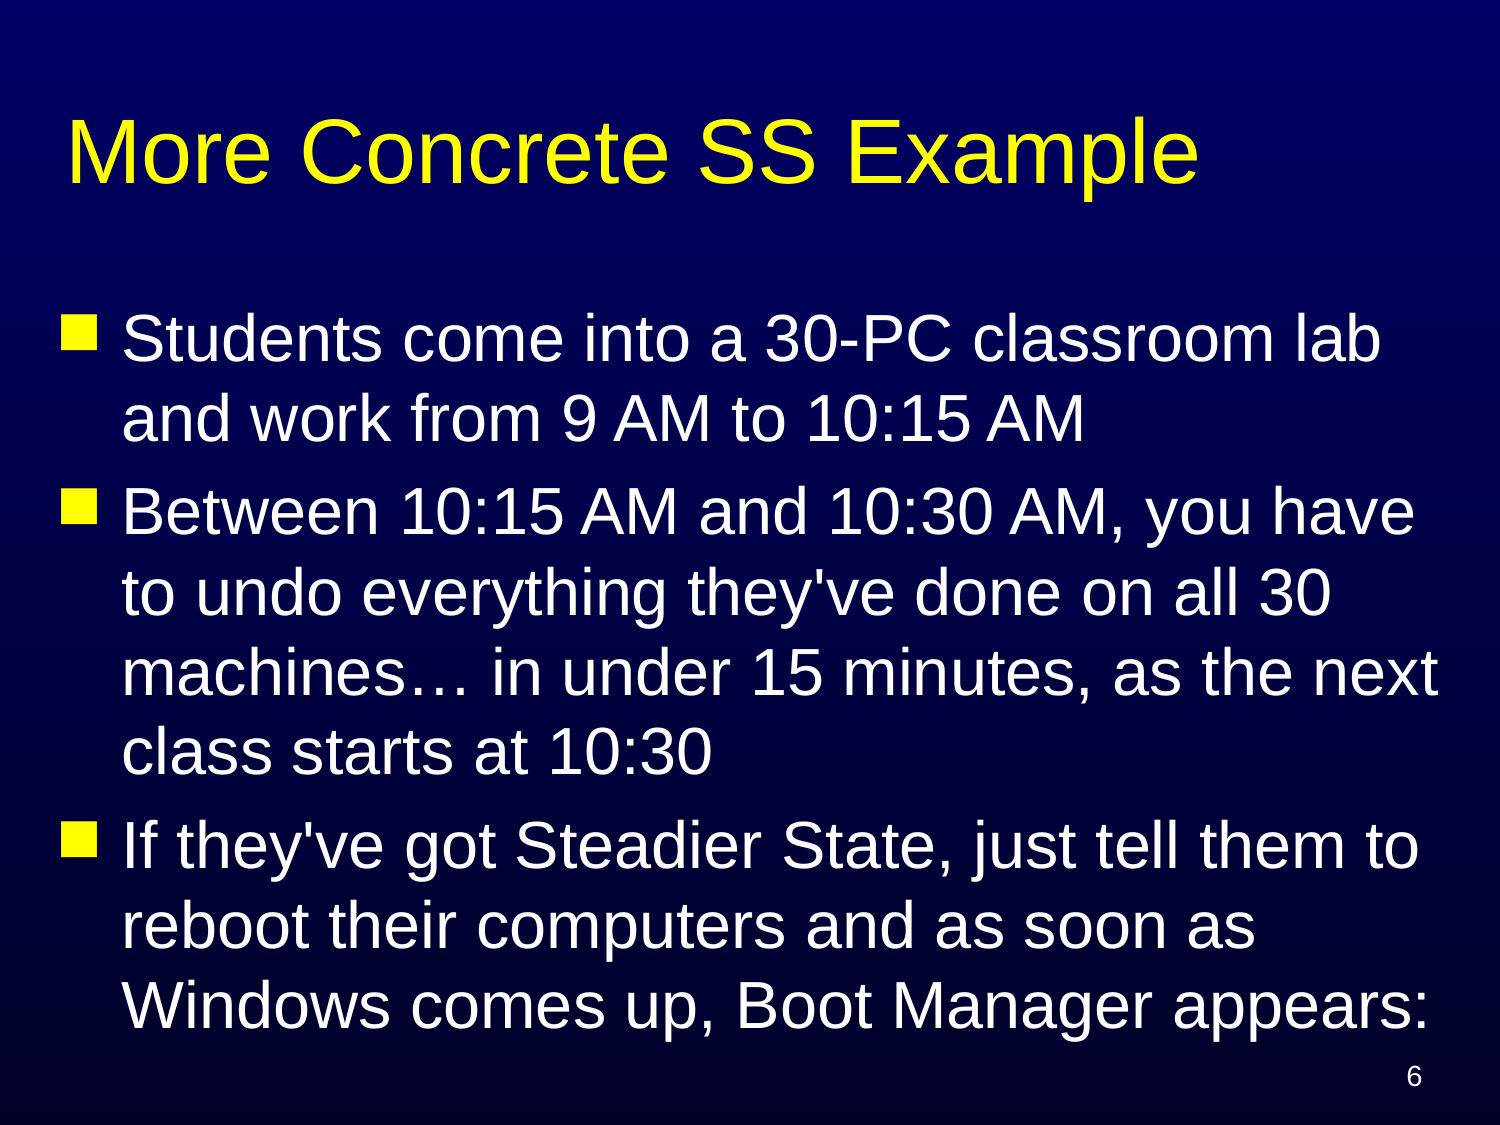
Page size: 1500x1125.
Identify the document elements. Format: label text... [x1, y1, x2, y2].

title More Concrete SS Example [50, 56, 1463, 238]
list Students come into a 30-PC classroom lab and work from 9 AM to 10:15 AM Between 10:15 AM and 10:30 AM, you have to undo everything they've done on all 30 machines… in under 15 minutes, as the next class starts at 10:30 If they've got Steadier State, just tell them to reboot their computers and as soon as Windows comes up, Boot Manager appears: [50, 287, 1475, 1013]
slide_number 6 [1125, 1037, 1438, 1113]
